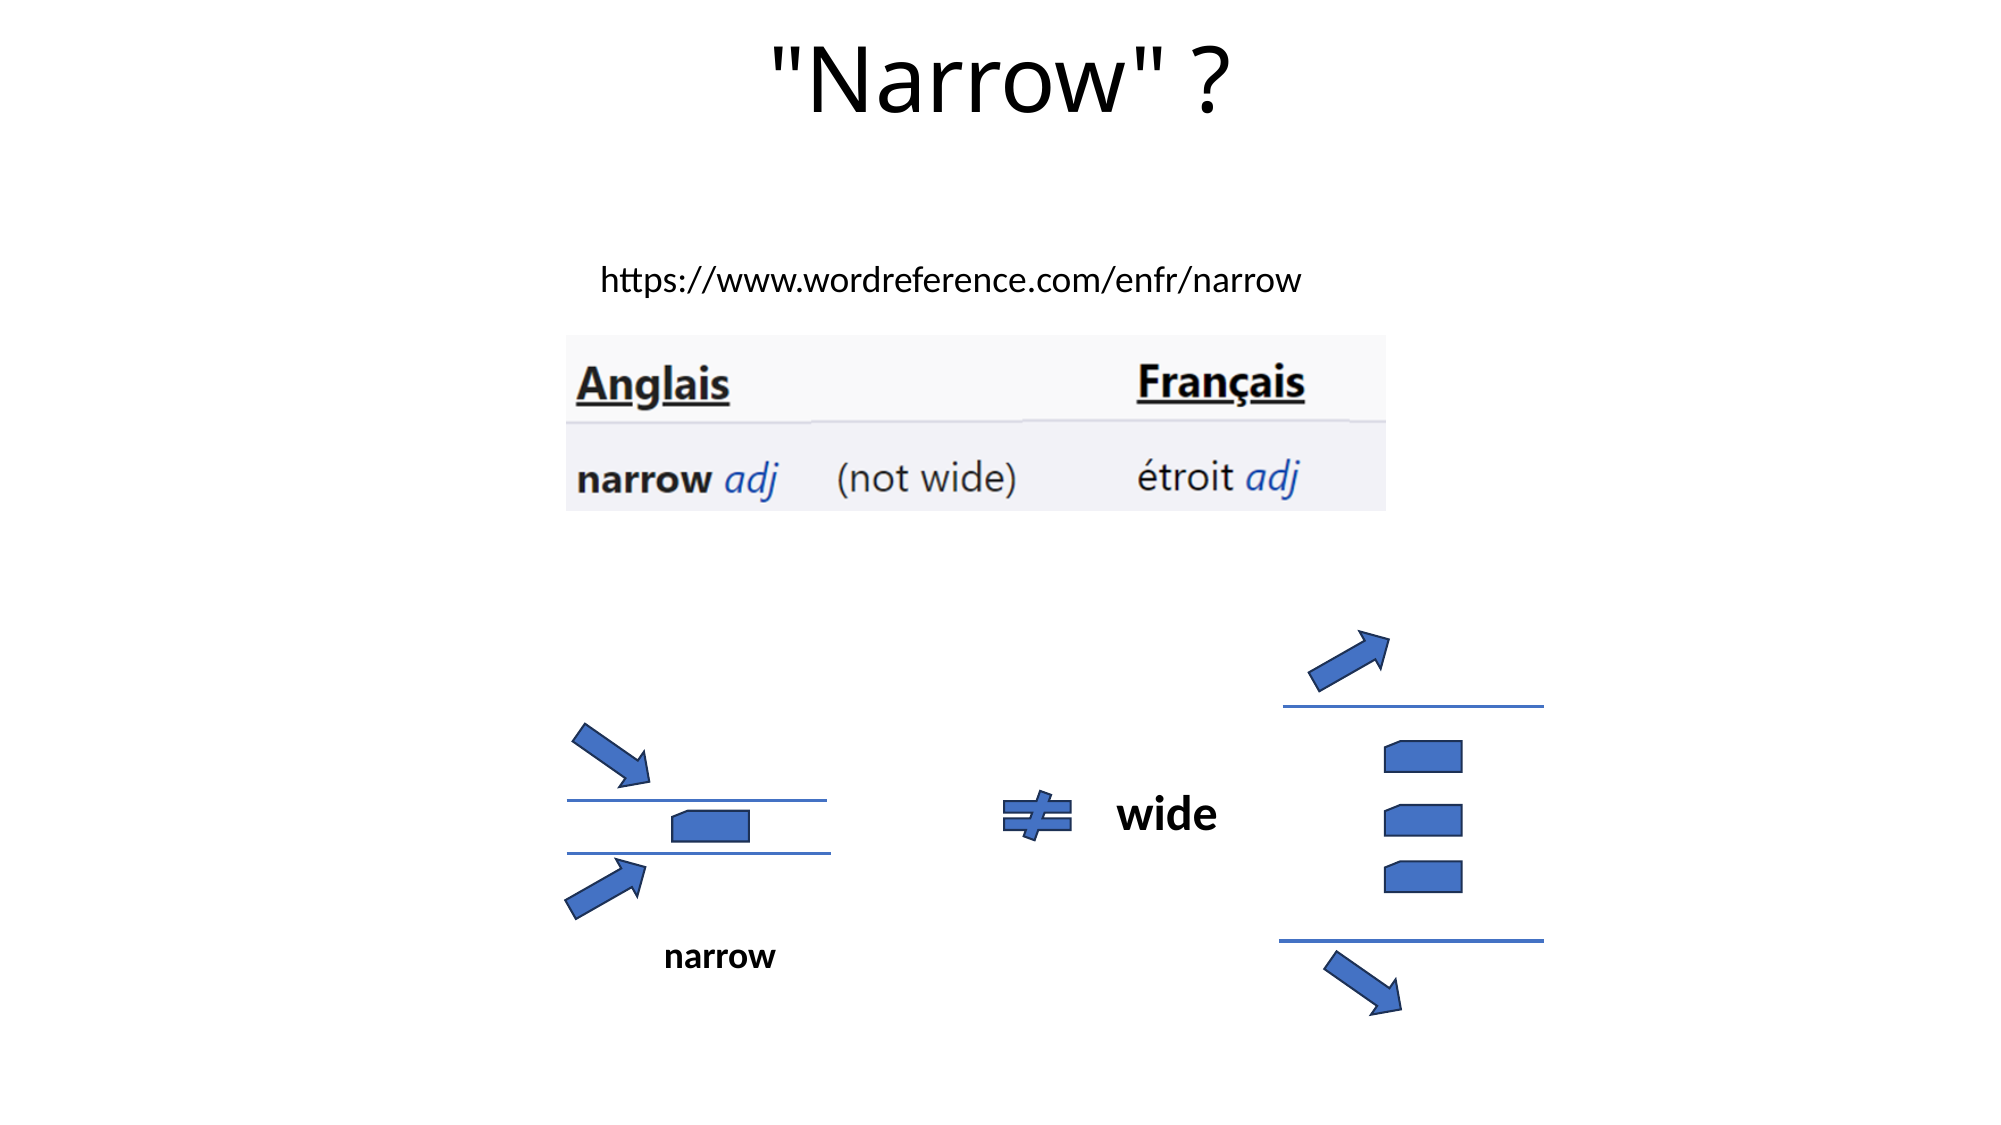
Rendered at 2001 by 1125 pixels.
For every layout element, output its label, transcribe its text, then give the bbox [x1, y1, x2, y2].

text_box [1322, 949, 1403, 1017]
text_box [671, 809, 750, 843]
text_box [1383, 860, 1463, 894]
text_box wide [1101, 772, 1233, 848]
text_box [1383, 803, 1463, 837]
title "Narrow" ? [137, 15, 1863, 151]
text_box [1307, 629, 1391, 693]
picture [566, 335, 1386, 511]
text_box https://www.wordreference.com/enfr/narrow [585, 247, 1333, 308]
text_box [563, 857, 647, 921]
text_box narrow [648, 924, 792, 984]
text_box [1383, 740, 1463, 773]
text_box [1003, 789, 1072, 842]
text_box [571, 722, 651, 789]
